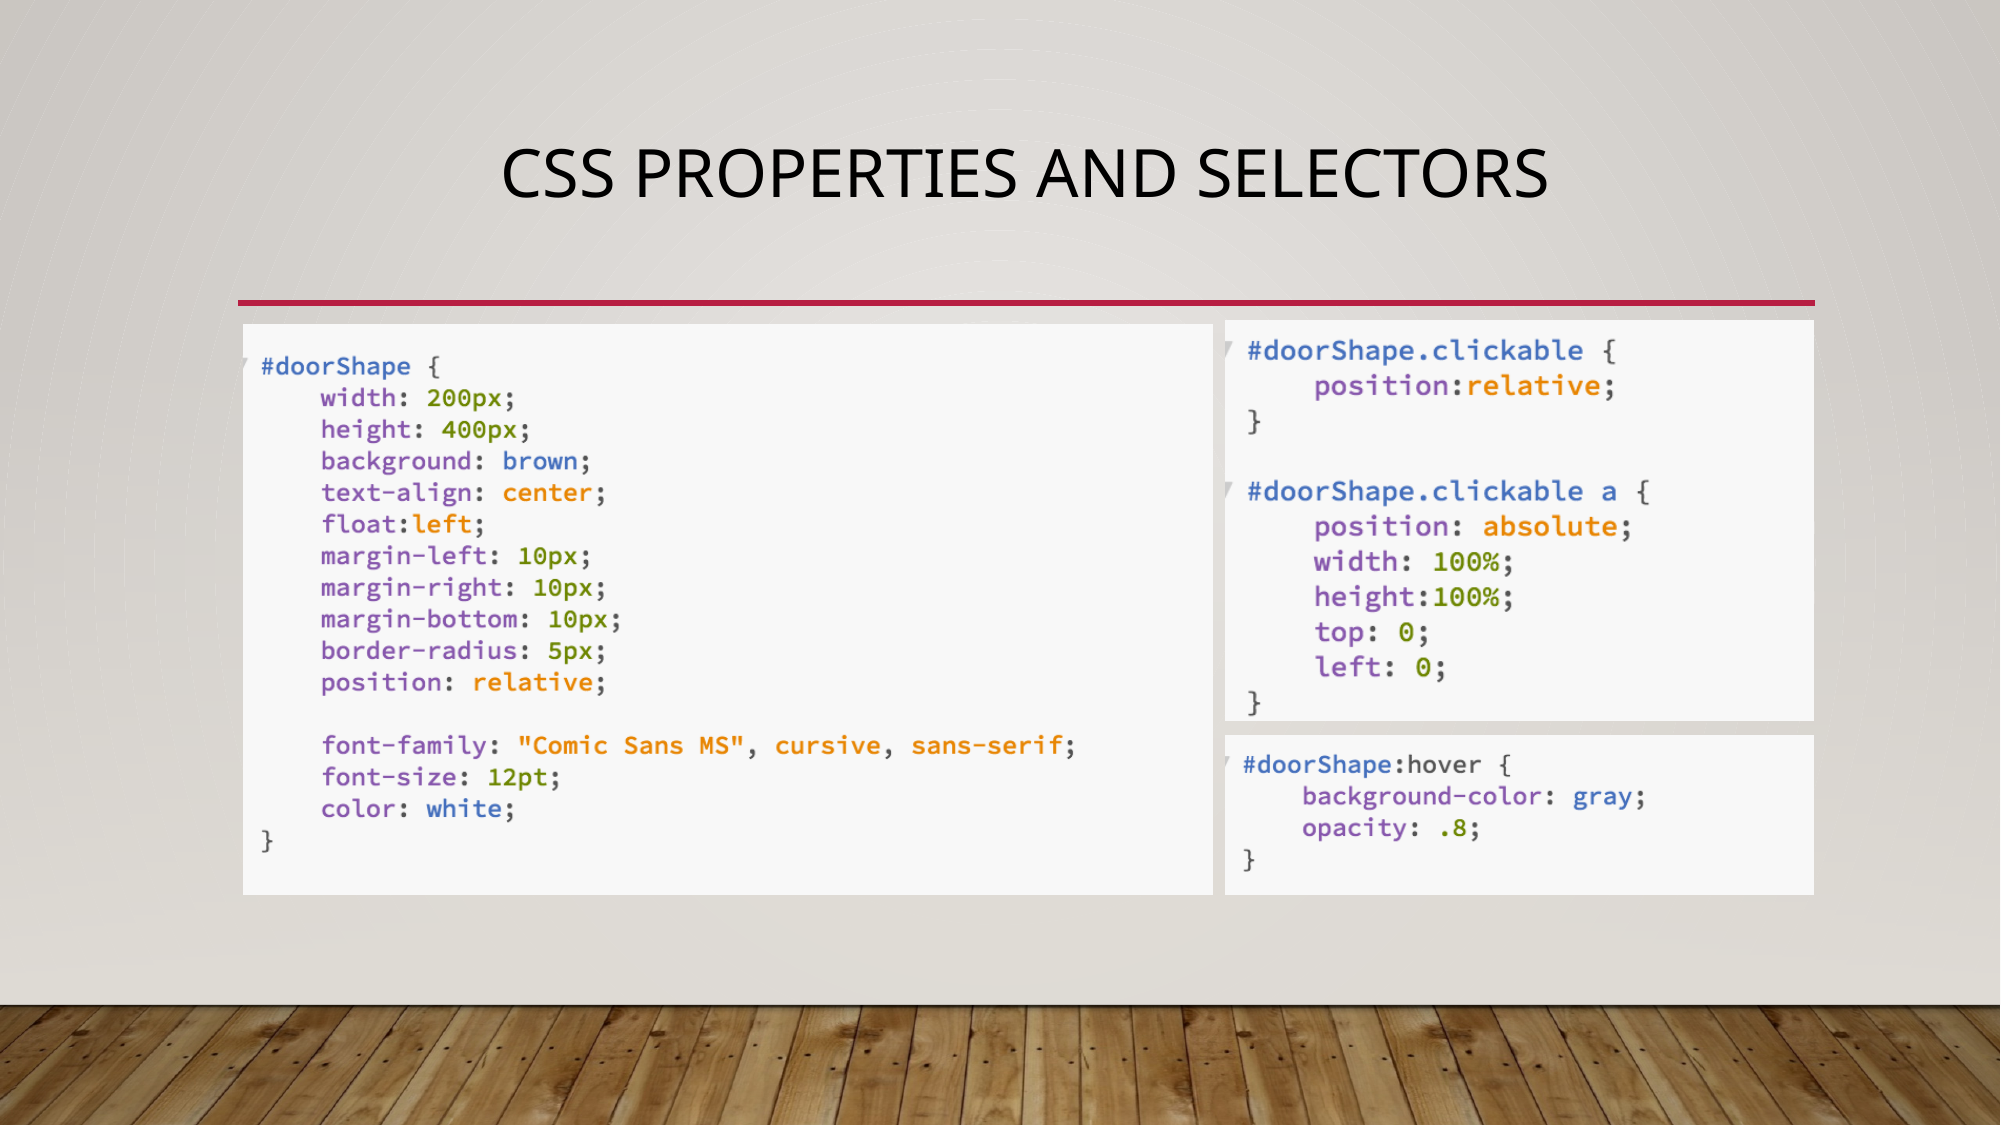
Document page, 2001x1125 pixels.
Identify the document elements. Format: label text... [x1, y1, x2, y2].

picture [1225, 320, 1814, 722]
picture [0, 1005, 2000, 1125]
title CSS PROPERTIES and Selectors [238, 131, 1814, 305]
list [243, 323, 1214, 895]
picture [1225, 735, 1814, 895]
